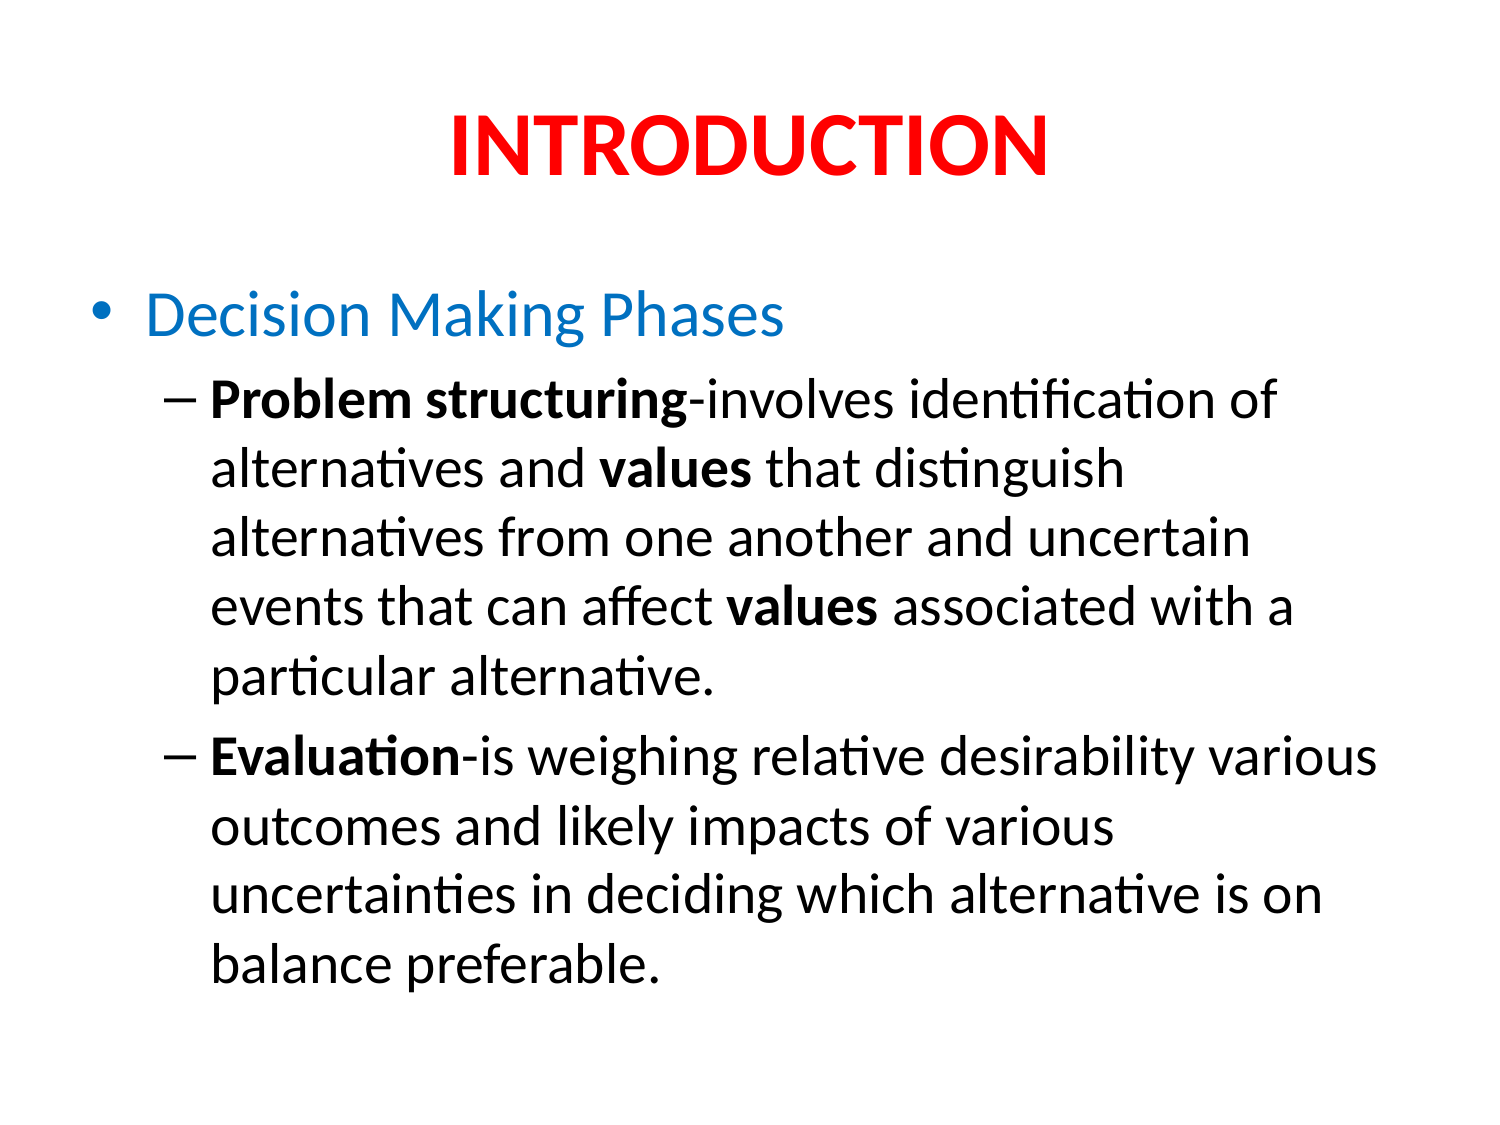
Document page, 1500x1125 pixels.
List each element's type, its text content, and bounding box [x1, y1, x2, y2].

list Decision Making Phases Problem structuring-involves identification of alternatives and values that distinguish alternatives from one another and uncertain events that can affect values associated with a particular alternative. Evaluation-is weighing relative desirability various outcomes and likely impacts of various uncertainties in deciding which alternative is on balance preferable. [75, 262, 1425, 1005]
title INTRODUCTION [75, 45, 1425, 233]
